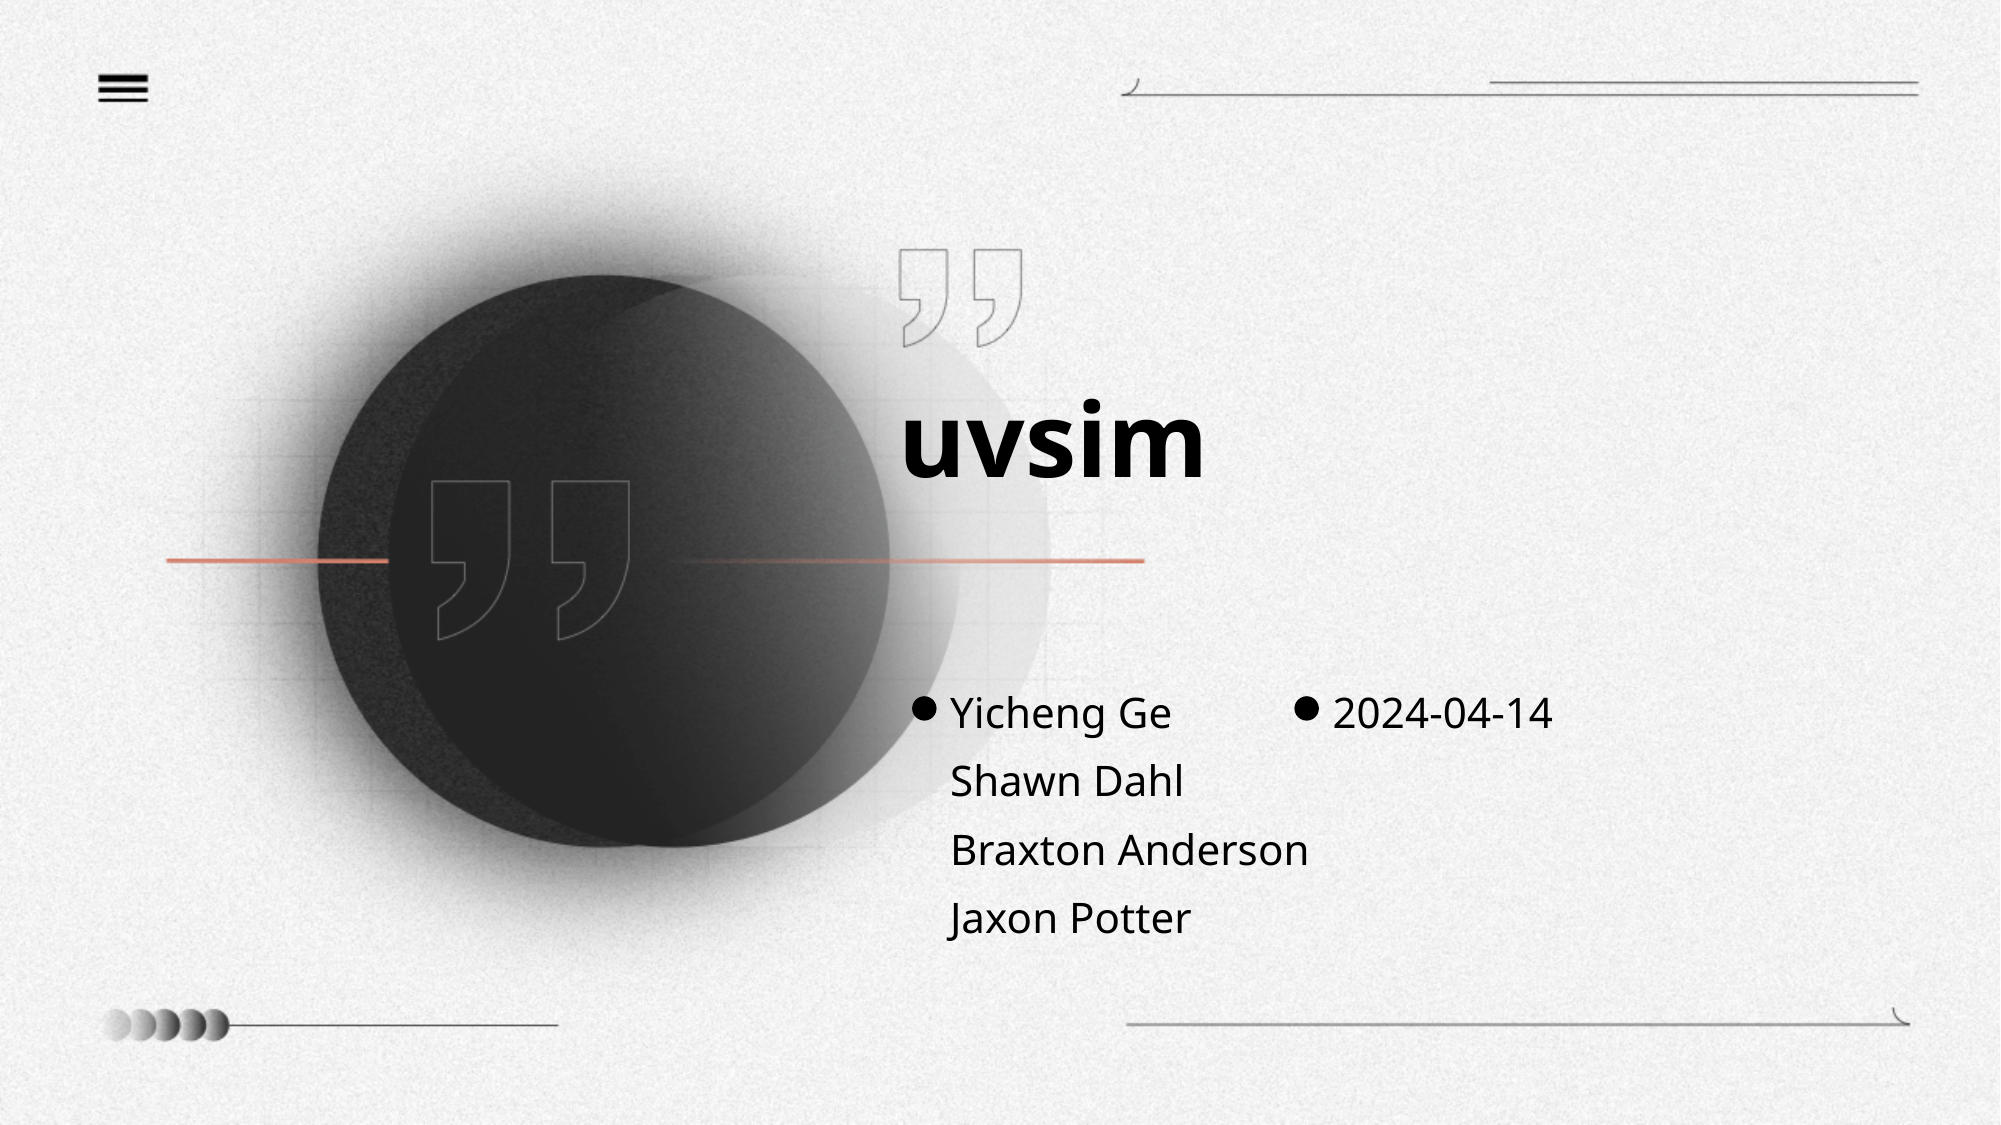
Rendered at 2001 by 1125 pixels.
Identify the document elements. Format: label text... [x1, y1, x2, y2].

text_box uvsim [880, 340, 1899, 508]
picture [0, 0, 2001, 1125]
text_box [1294, 696, 1319, 721]
text_box [912, 696, 937, 721]
text_box 2024-04-14 [1317, 668, 1768, 745]
text_box Yicheng Ge Shawn Dahl Braxton Anderson Jaxon Potter [935, 668, 1429, 950]
